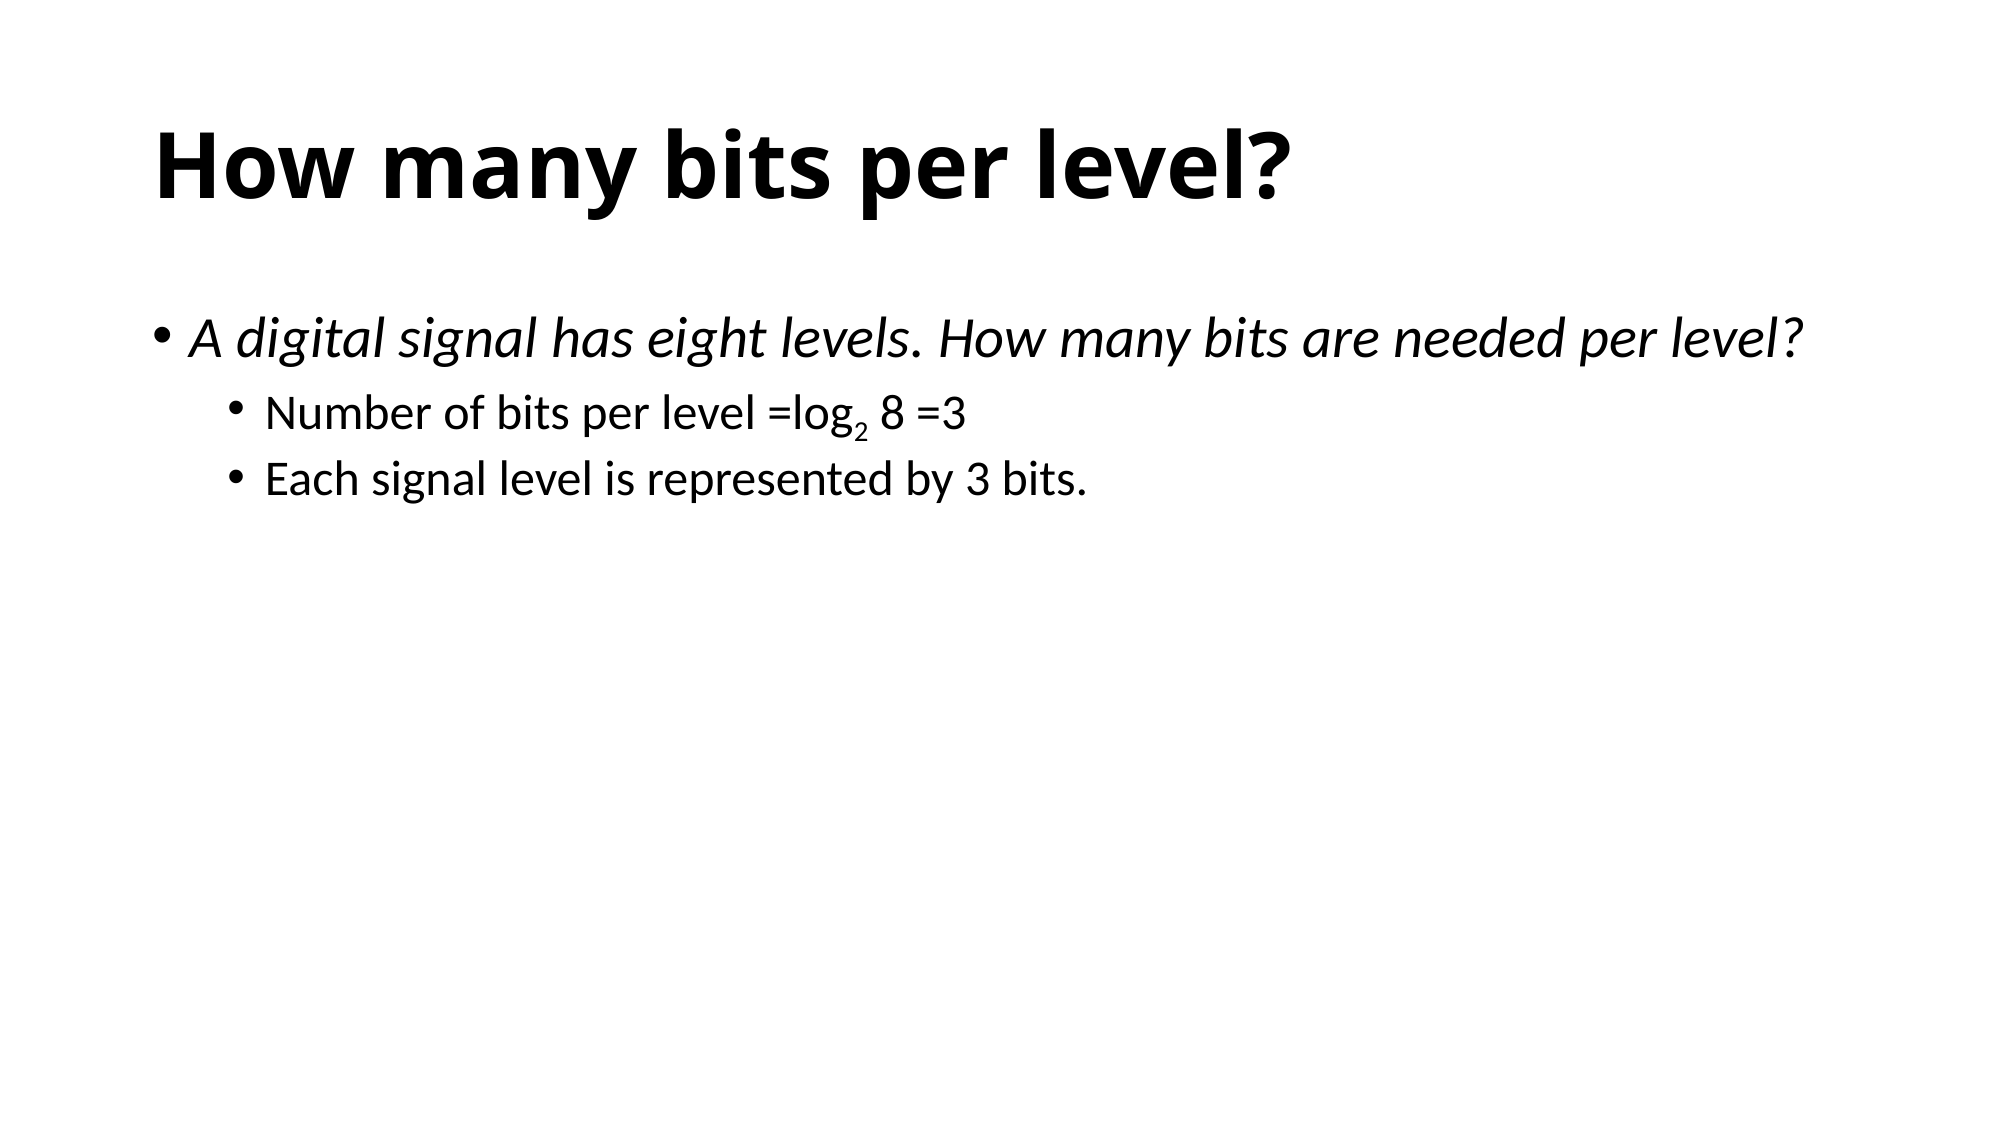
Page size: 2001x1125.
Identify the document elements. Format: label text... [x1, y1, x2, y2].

list A digital signal has eight levels. How many bits are needed per level? Number of bits per level =log2 8 =3 Each signal level is represented by 3 bits. [137, 299, 1863, 1014]
title How many bits per level? [137, 59, 1863, 278]
